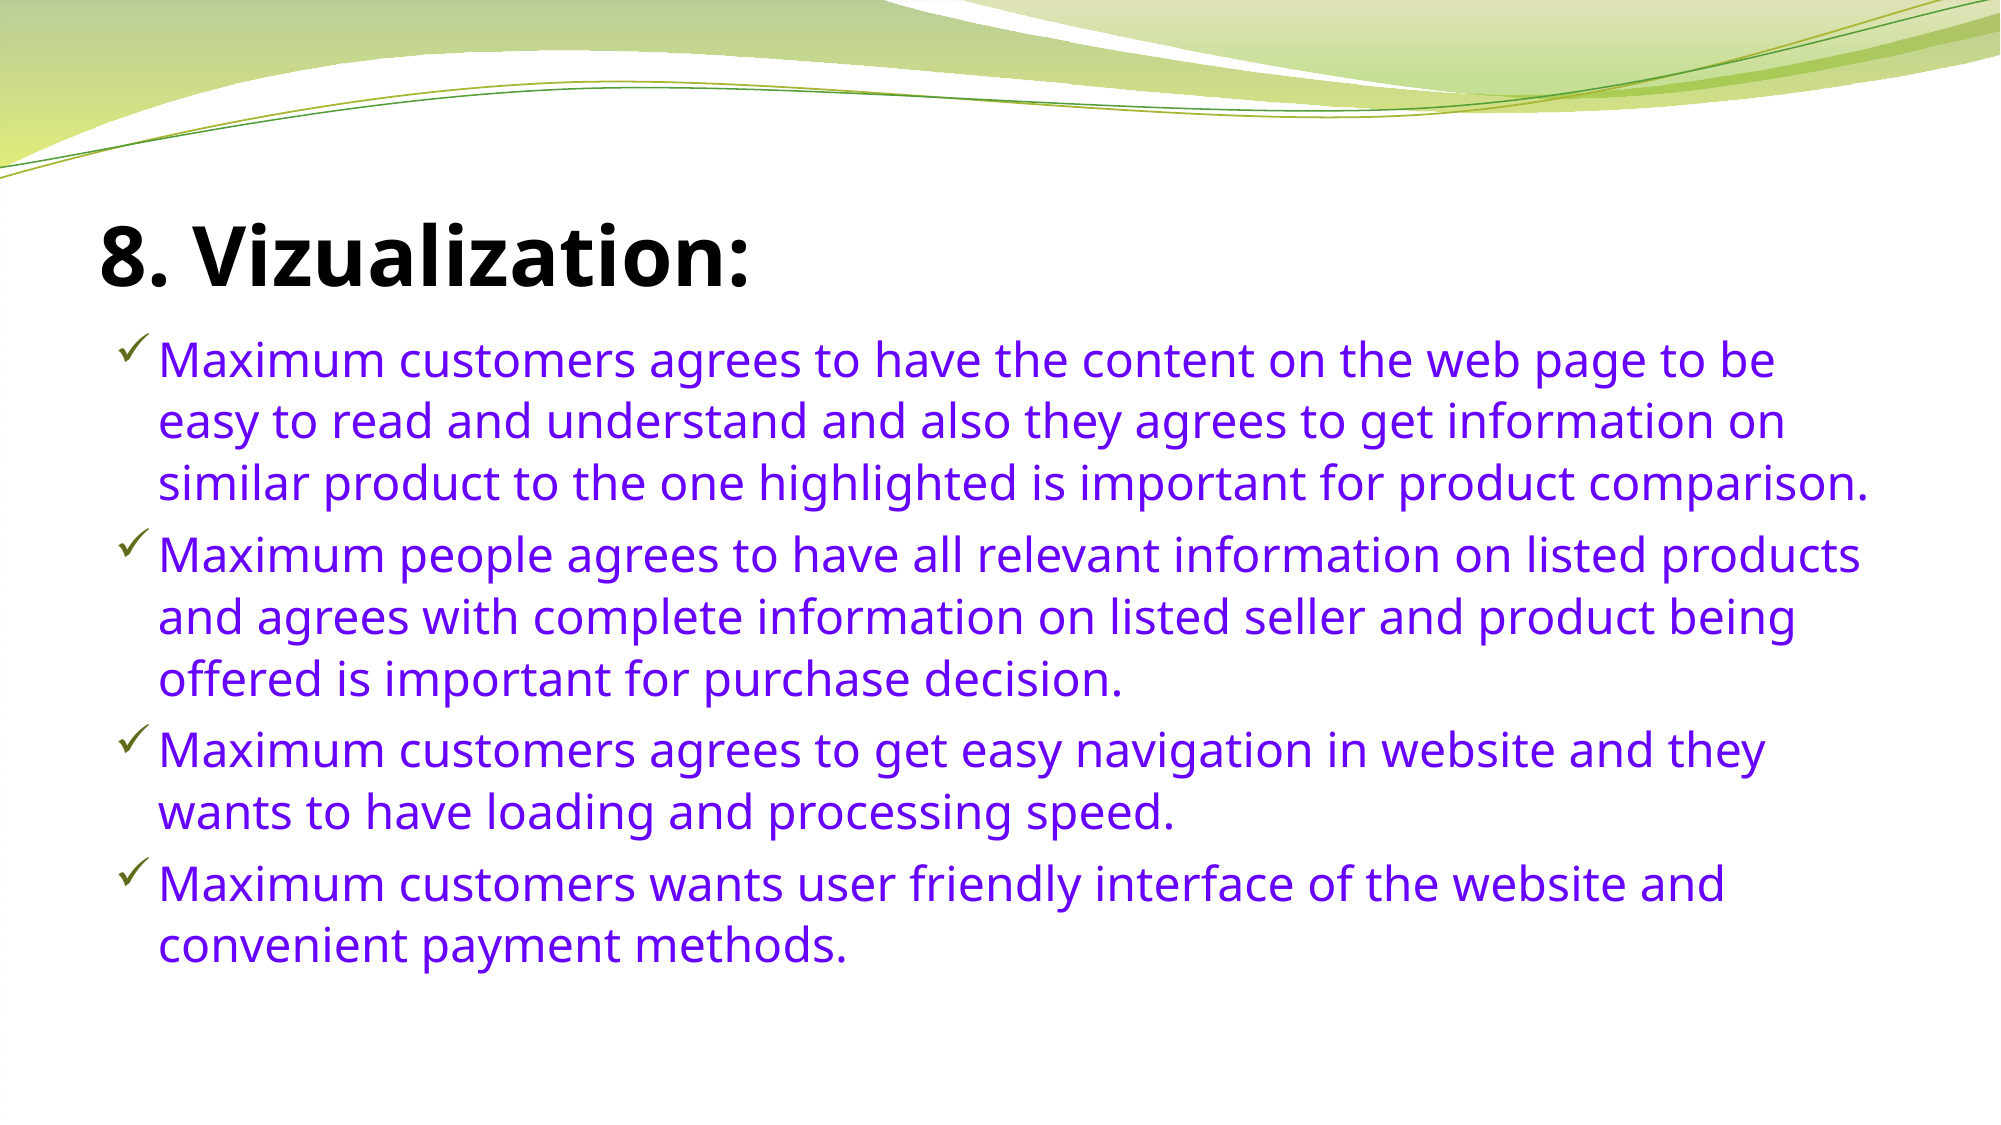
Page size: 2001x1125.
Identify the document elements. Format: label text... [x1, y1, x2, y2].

title 8. Vizualization: [99, 115, 1900, 303]
list Maximum customers agrees to have the content on the web page to be easy to read and understand and also they agrees to get information on similar product to the one highlighted is important for product comparison. Maximum people agrees to have all relevant information on listed products and agrees with complete information on listed seller and product being offered is important for purchase decision. Maximum customers agrees to get easy navigation in website and they wants to have loading and processing speed. Maximum customers wants user friendly interface of the website and convenient payment methods. [99, 317, 1900, 1038]
